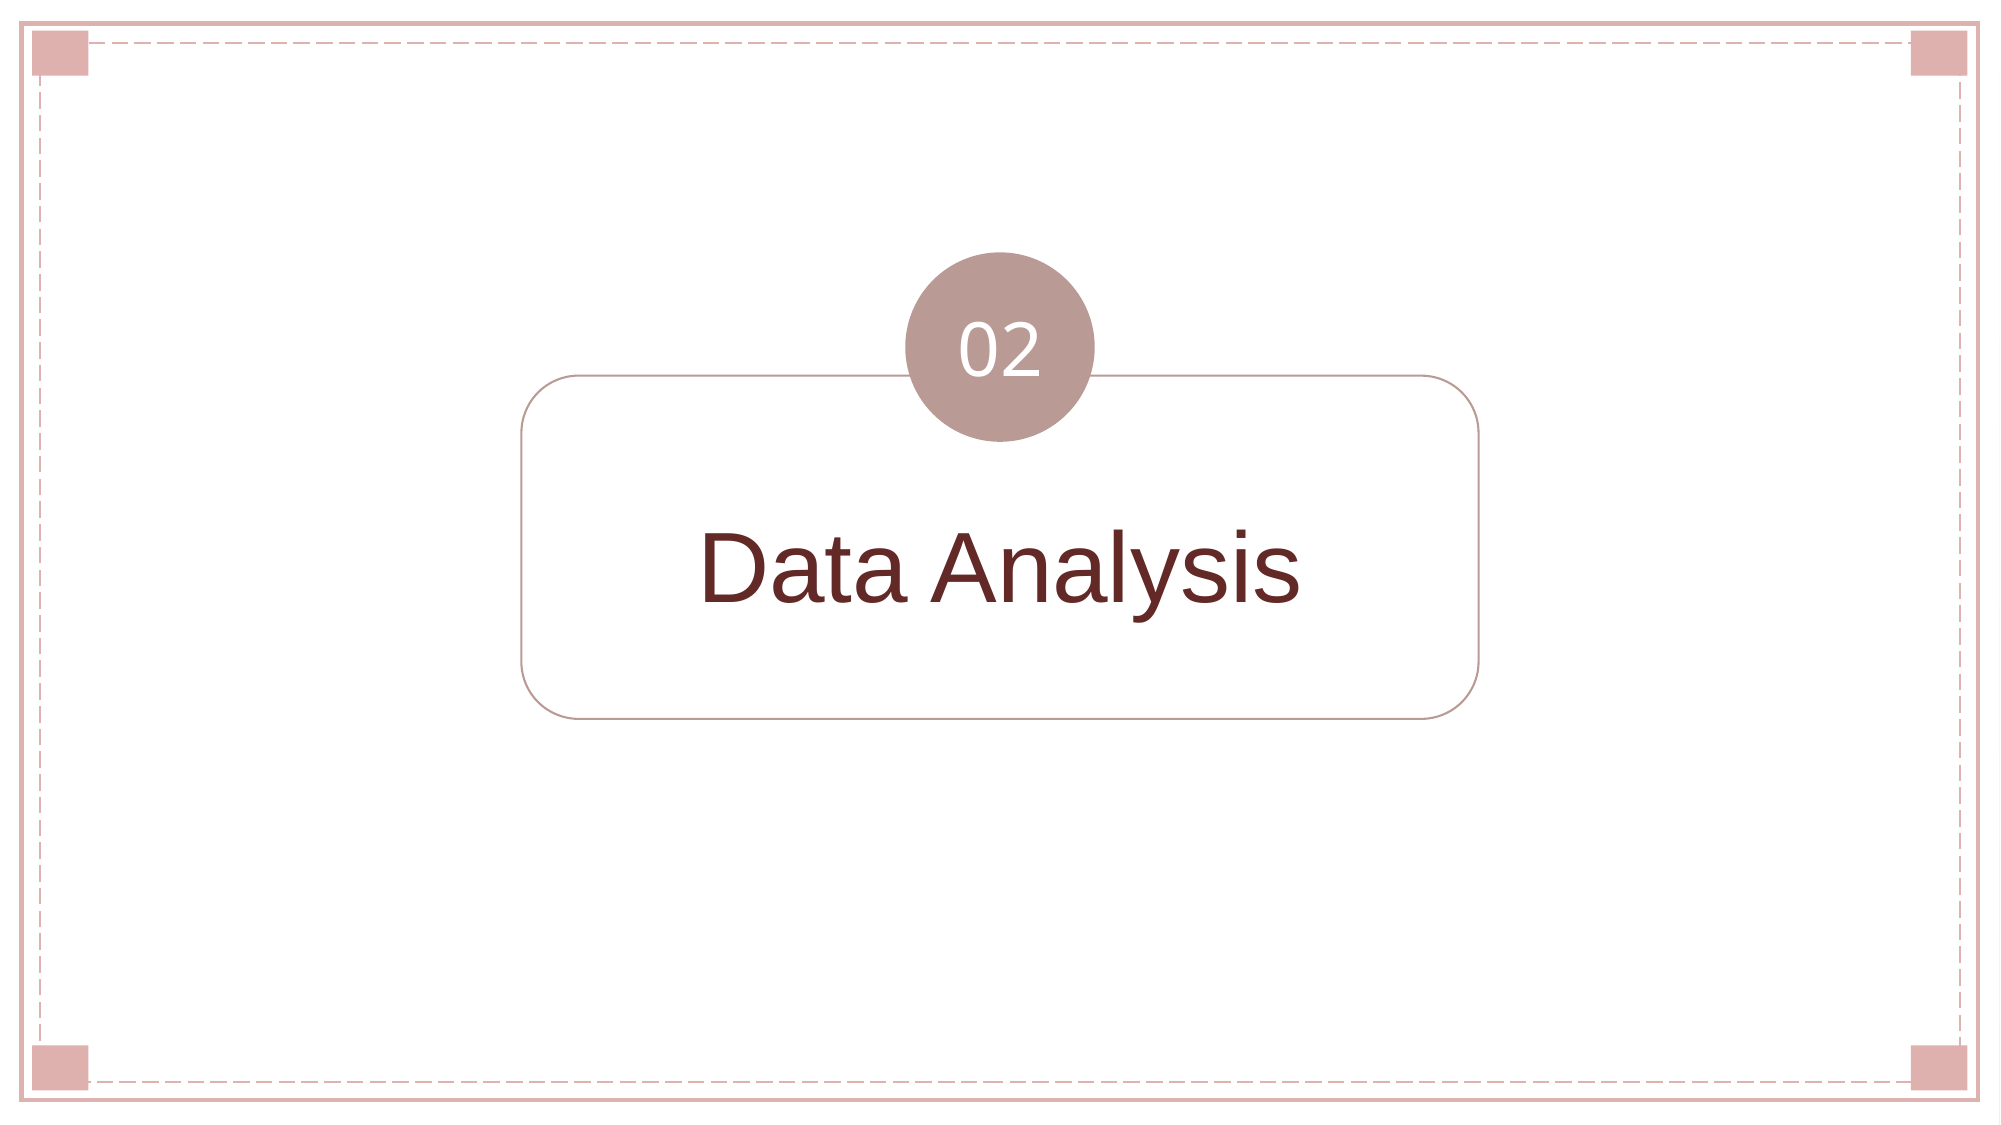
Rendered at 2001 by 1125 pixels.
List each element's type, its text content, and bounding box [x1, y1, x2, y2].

text_box [520, 374, 1480, 720]
text_box Data Analysis [608, 502, 1392, 623]
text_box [901, 252, 1099, 442]
